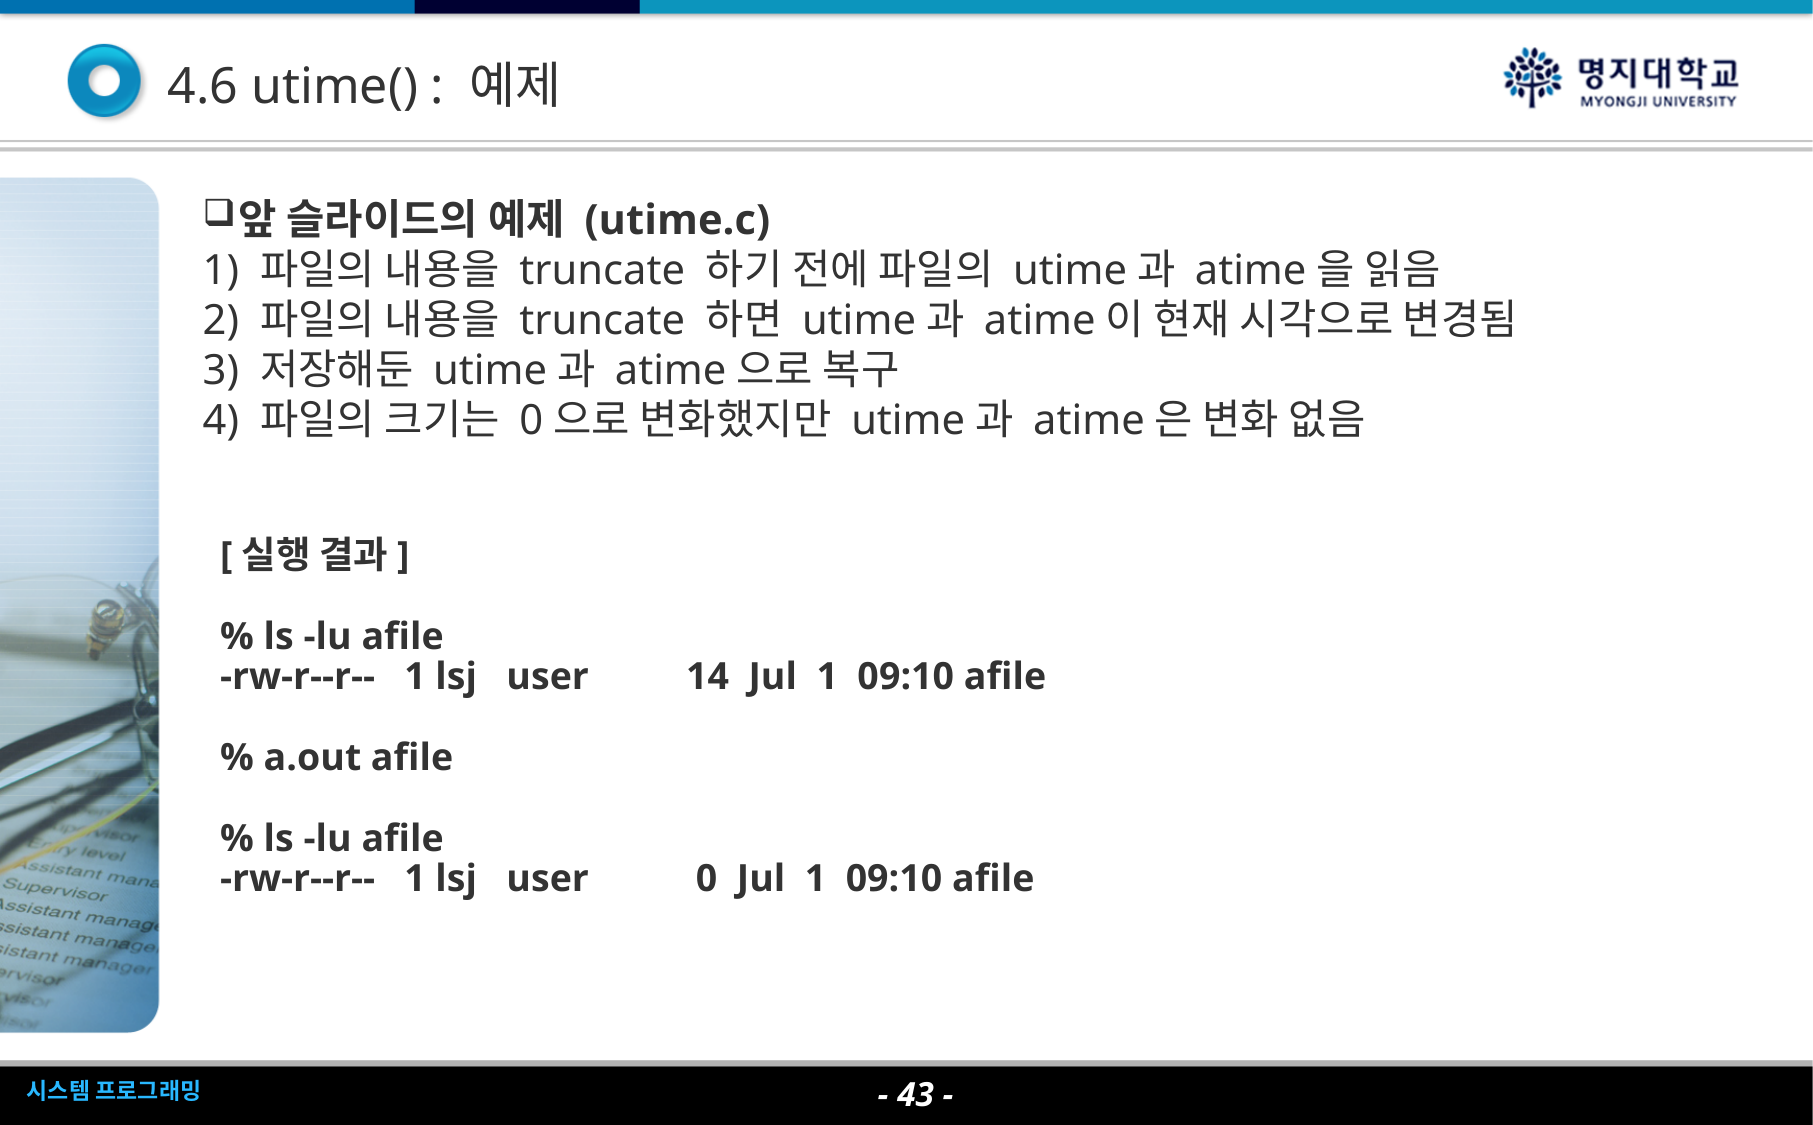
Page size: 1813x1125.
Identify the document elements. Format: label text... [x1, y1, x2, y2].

picture [0, 0, 1813, 1125]
text_box 앞 슬라이드의 예제 (utime.c) 1) 파일의 내용을 truncate 하기 전에 파일의 utime과 atime을 읽음 2) 파일의 내용을 truncate 하면 utime과 atime이 현재 시각으로 변경됨 3) 저장해둔 utime과 atime으로 복구 4) 파일의 크기는 0으로 변화했지만 utime과 atime은 변화 없음 [185, 184, 1709, 470]
text_box 4.6 utime() : 예제 [150, 37, 1797, 129]
text_box - <숫자> - [819, 1065, 1012, 1125]
text_box [실행 결과] % ls -lu afile -rw-r--r-- 1 lsj user 14 Jul 1 09:10 afile % a.out afile % ls -lu afile -rw-r--r-- 1 lsj user 0 Jul 1 09:10 afile [203, 527, 1726, 1002]
